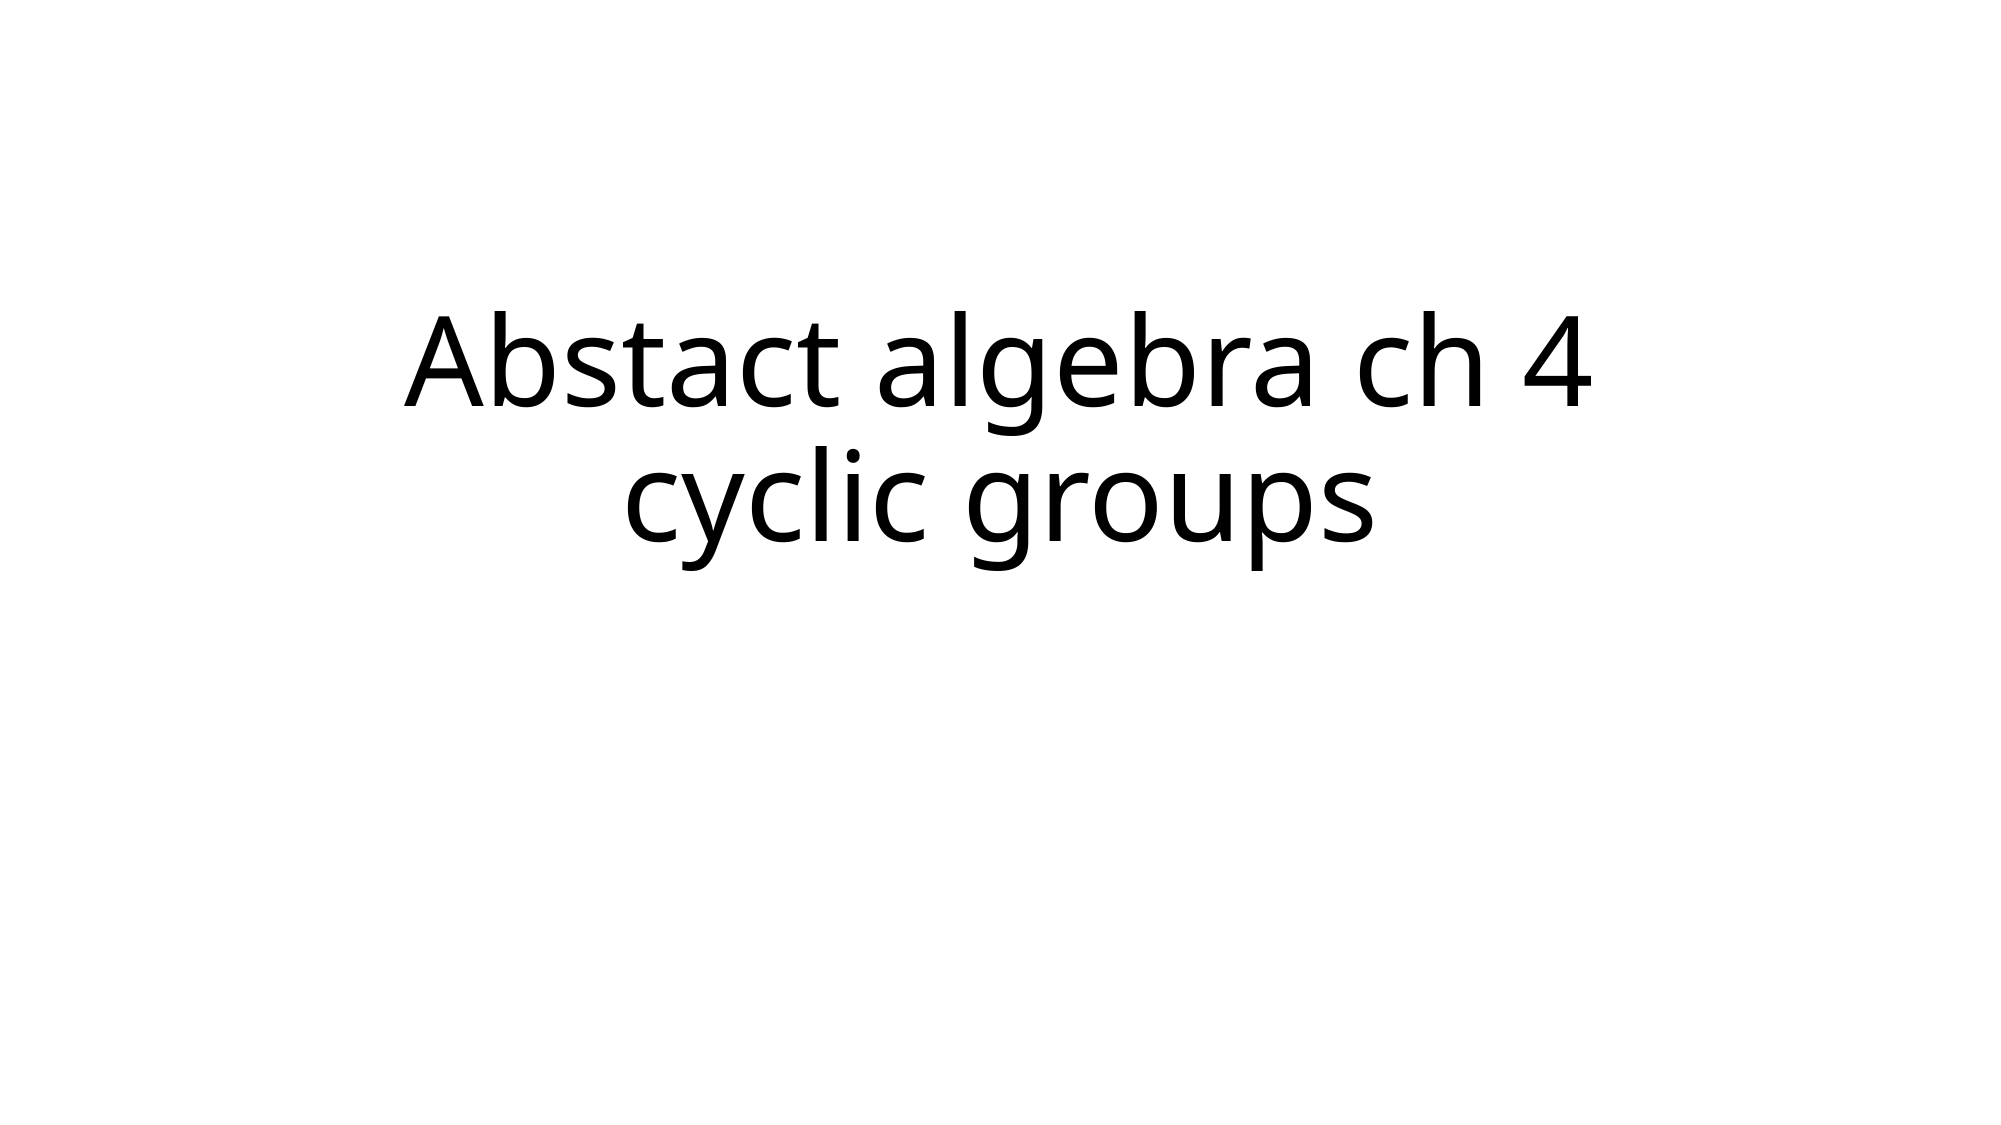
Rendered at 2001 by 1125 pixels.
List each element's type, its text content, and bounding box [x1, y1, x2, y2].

title Abstact algebra ch 4 cyclic groups [249, 184, 1750, 576]
